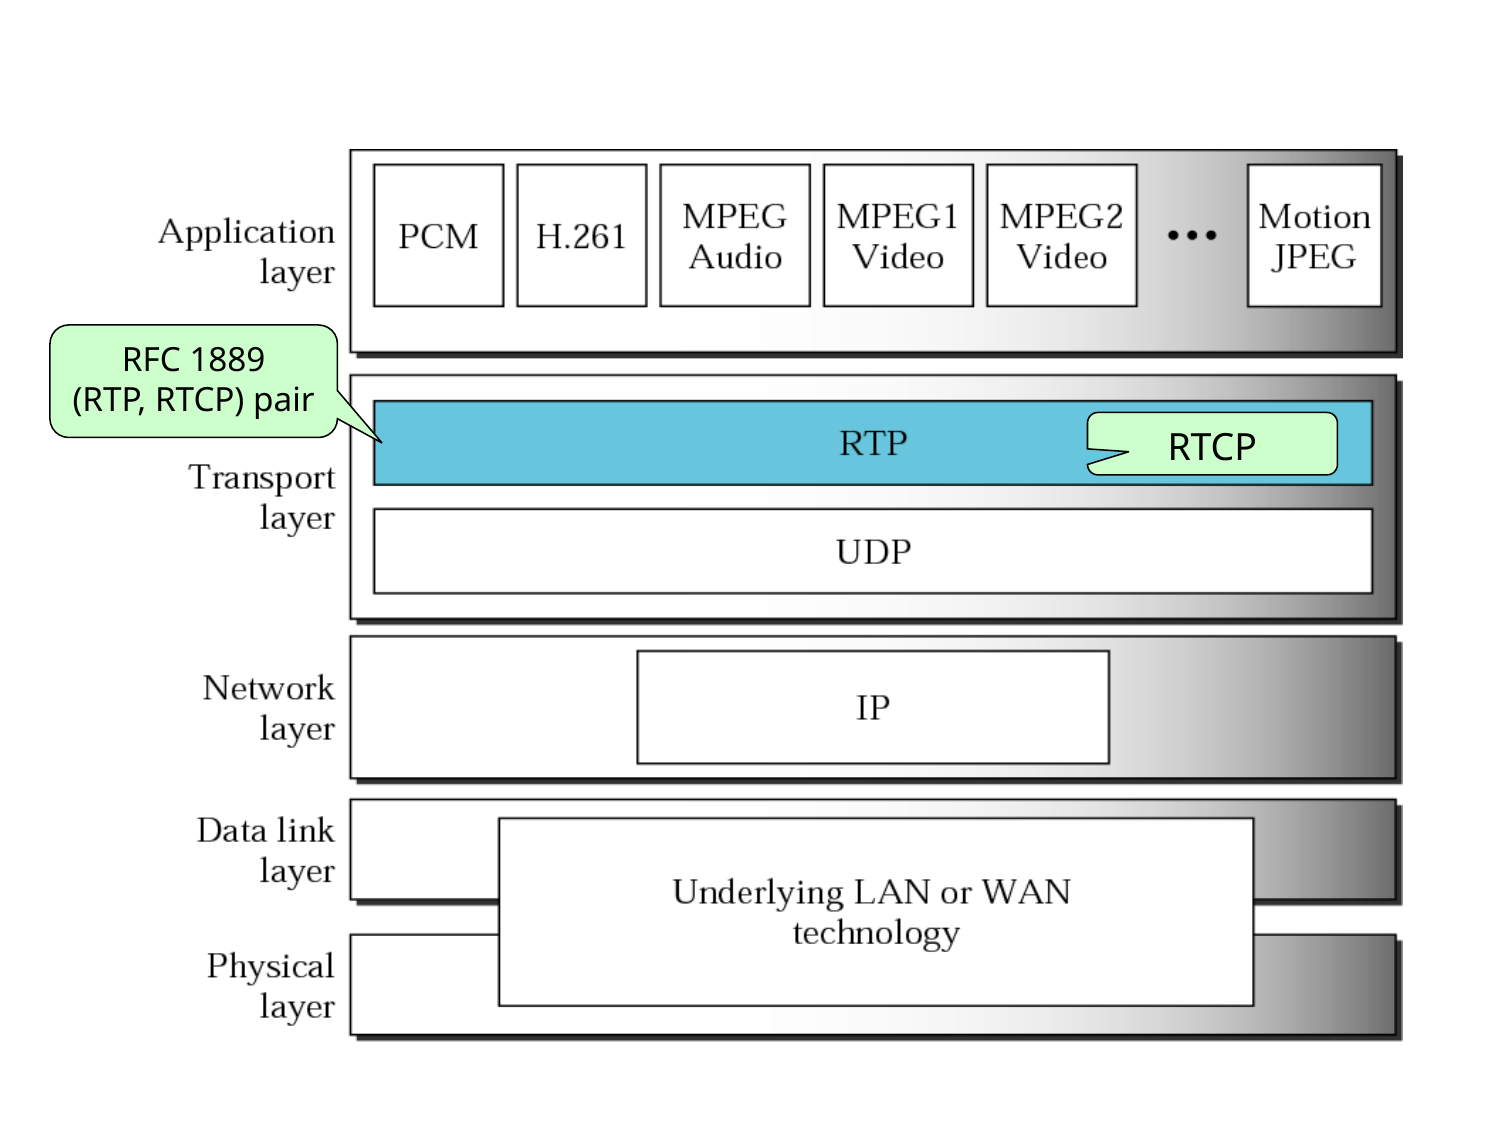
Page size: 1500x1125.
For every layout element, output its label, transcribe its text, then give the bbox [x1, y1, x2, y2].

text_box RFC 1889 (RTP, RTCP) pair [49, 324, 151, 438]
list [157, 149, 1403, 1042]
